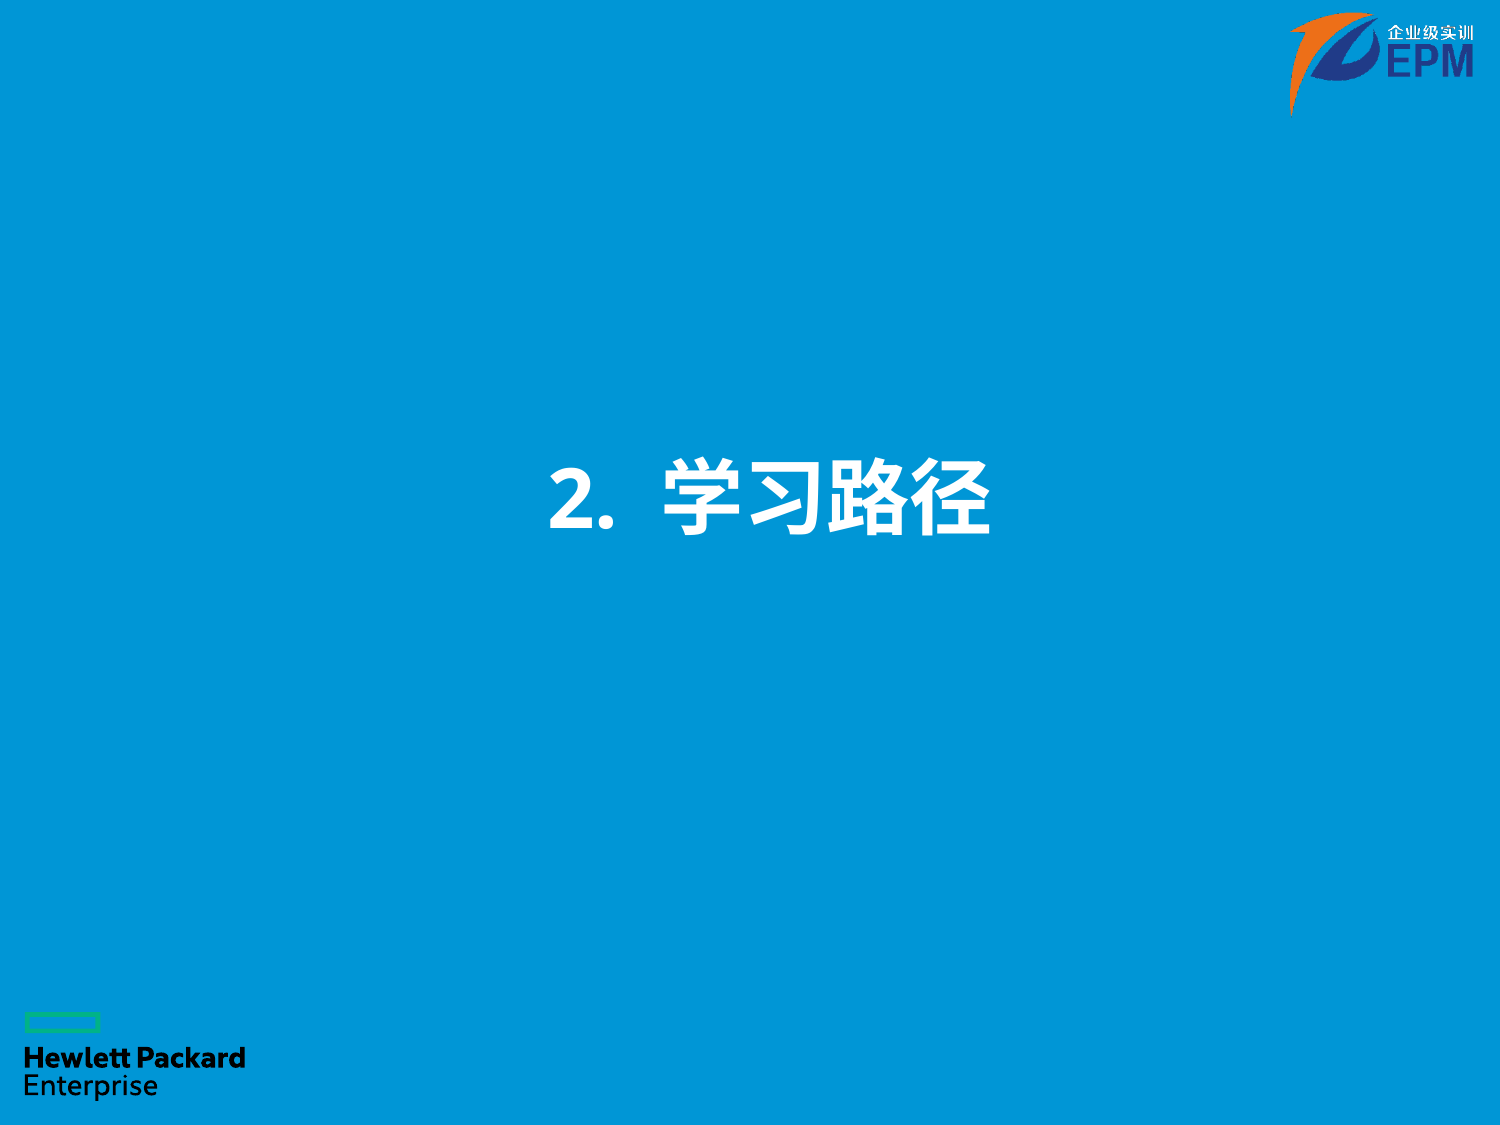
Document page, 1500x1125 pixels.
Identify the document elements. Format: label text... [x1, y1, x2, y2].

picture [1312, 21, 1379, 80]
title 2. 学习路径 [183, 432, 1358, 558]
picture [1415, 26, 1419, 39]
picture [1443, 45, 1472, 76]
picture [1389, 45, 1409, 76]
picture [1460, 26, 1466, 38]
picture [1416, 45, 1437, 76]
picture [1291, 13, 1369, 112]
